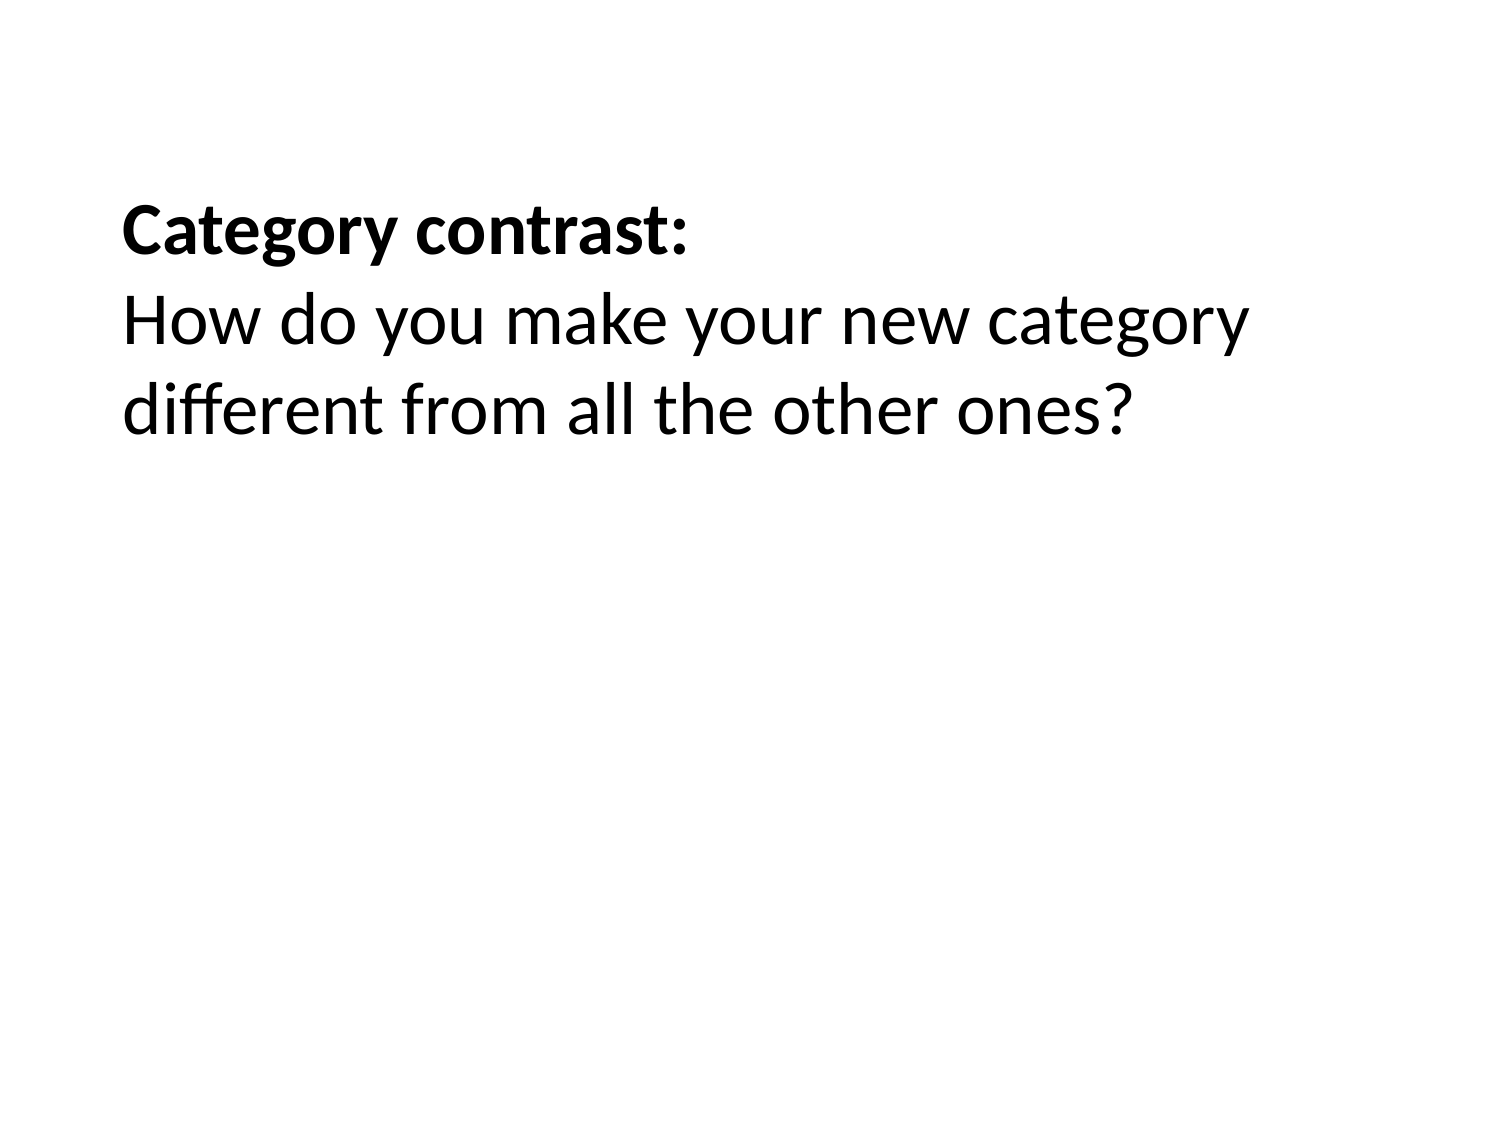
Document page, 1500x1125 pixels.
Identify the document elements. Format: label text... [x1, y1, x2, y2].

text_box Category contrast: How do you make your new category different from all the other ones? [108, 172, 1331, 547]
